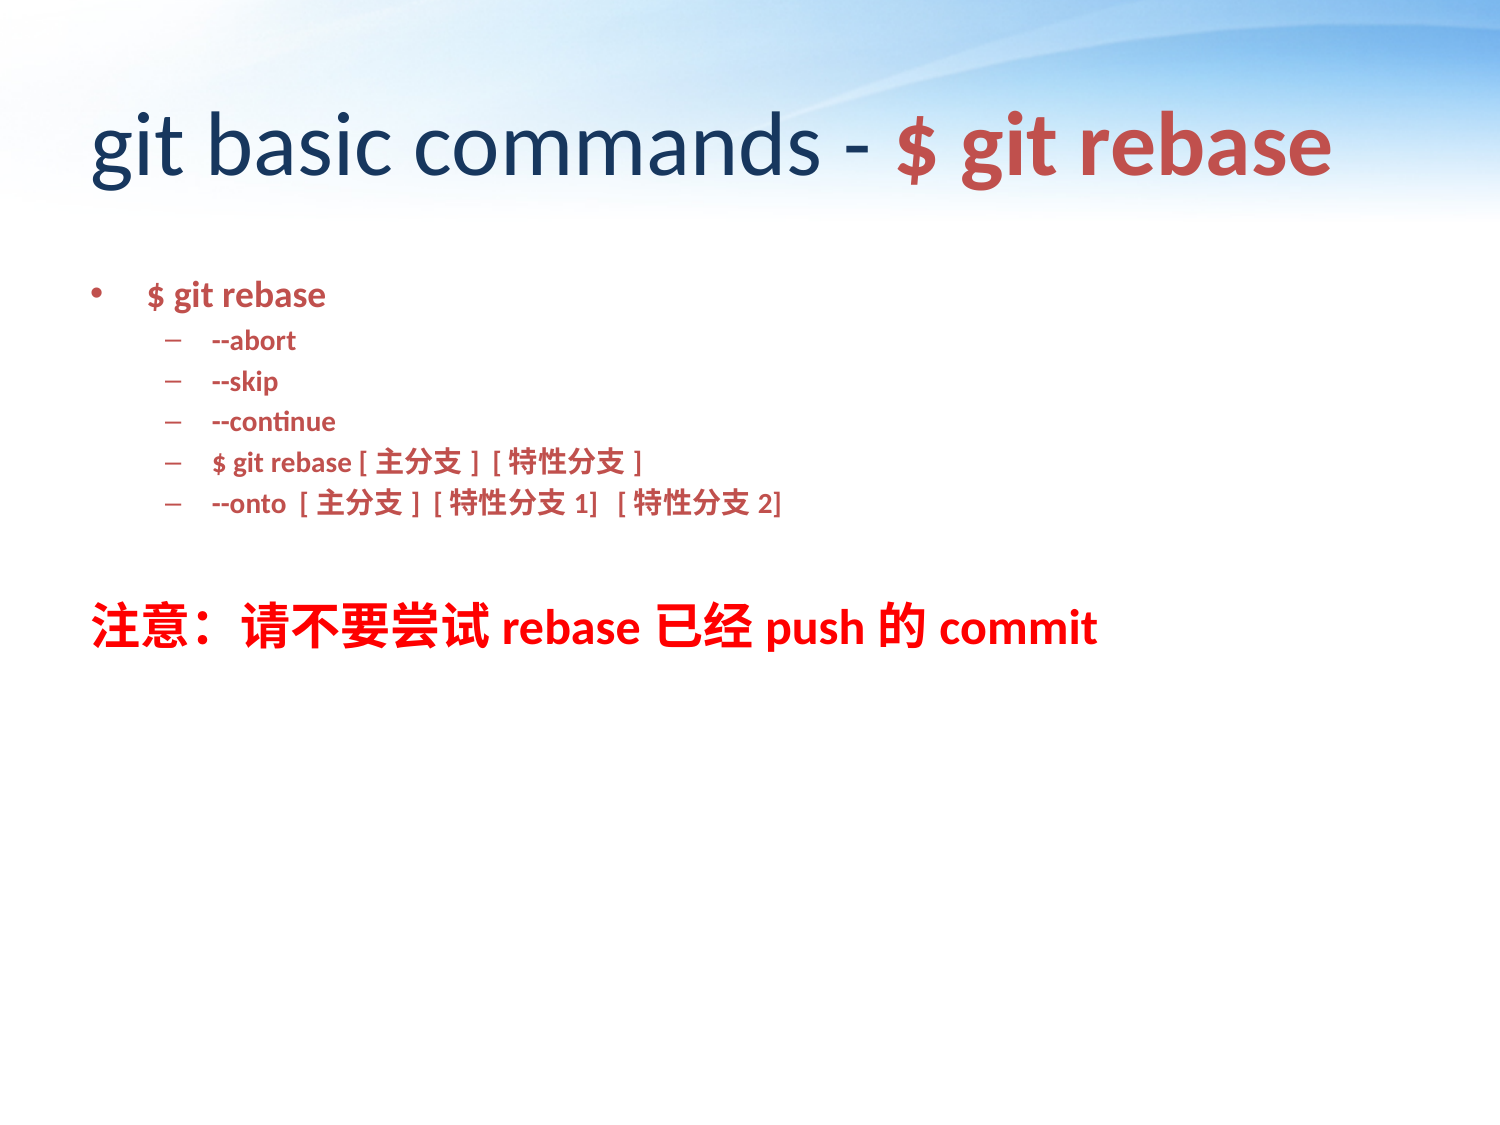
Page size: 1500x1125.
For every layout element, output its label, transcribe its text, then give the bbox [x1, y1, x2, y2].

picture [0, 0, 1500, 1125]
title git basic commands - $ git rebase [75, 45, 1425, 233]
list $ git rebase --abort --skip --continue $ git rebase [主分支] [特性分支] --onto [主分支] [特性分支1] [特性分支2] 注意：请不要尝试rebase已经push的commit [75, 262, 1425, 1005]
